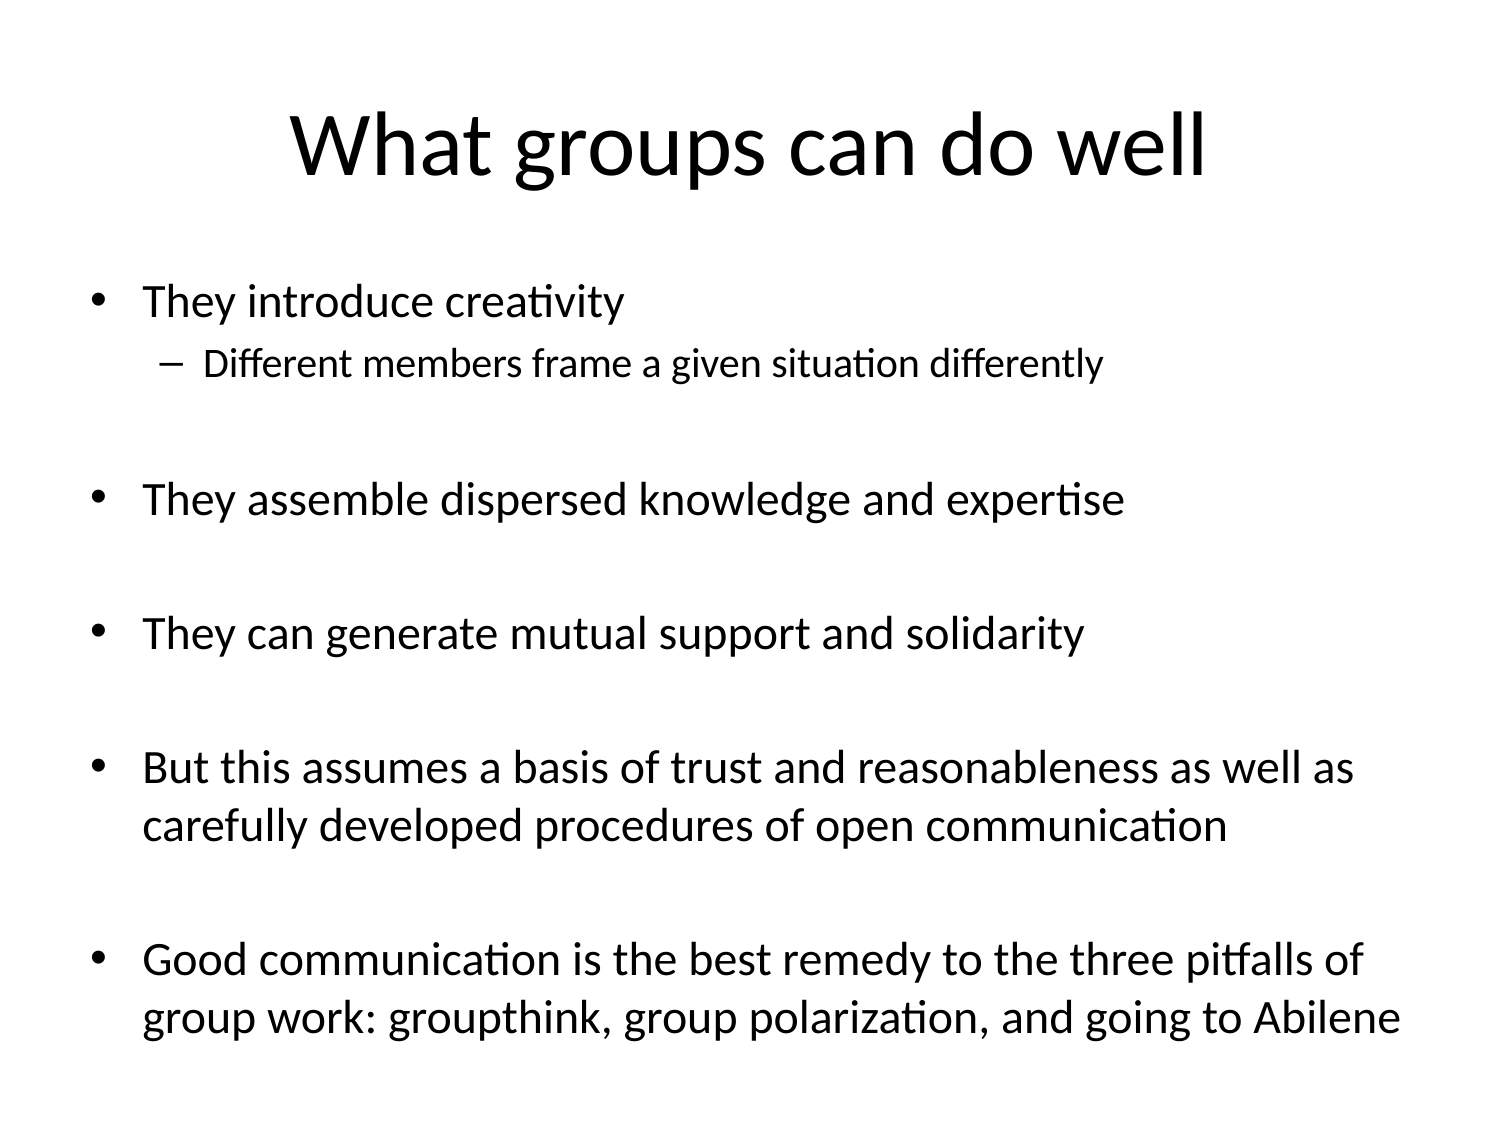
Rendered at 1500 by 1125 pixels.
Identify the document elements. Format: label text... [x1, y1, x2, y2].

list They introduce creativity Different members frame a given situation differently They assemble dispersed knowledge and expertise They can generate mutual support and solidarity But this assumes a basis of trust and reasonableness as well as carefully developed procedures of open communication Good communication is the best remedy to the three pitfalls of group work: groupthink, group polarization, and going to Abilene [75, 262, 1425, 1063]
title What groups can do well [75, 45, 1425, 233]
